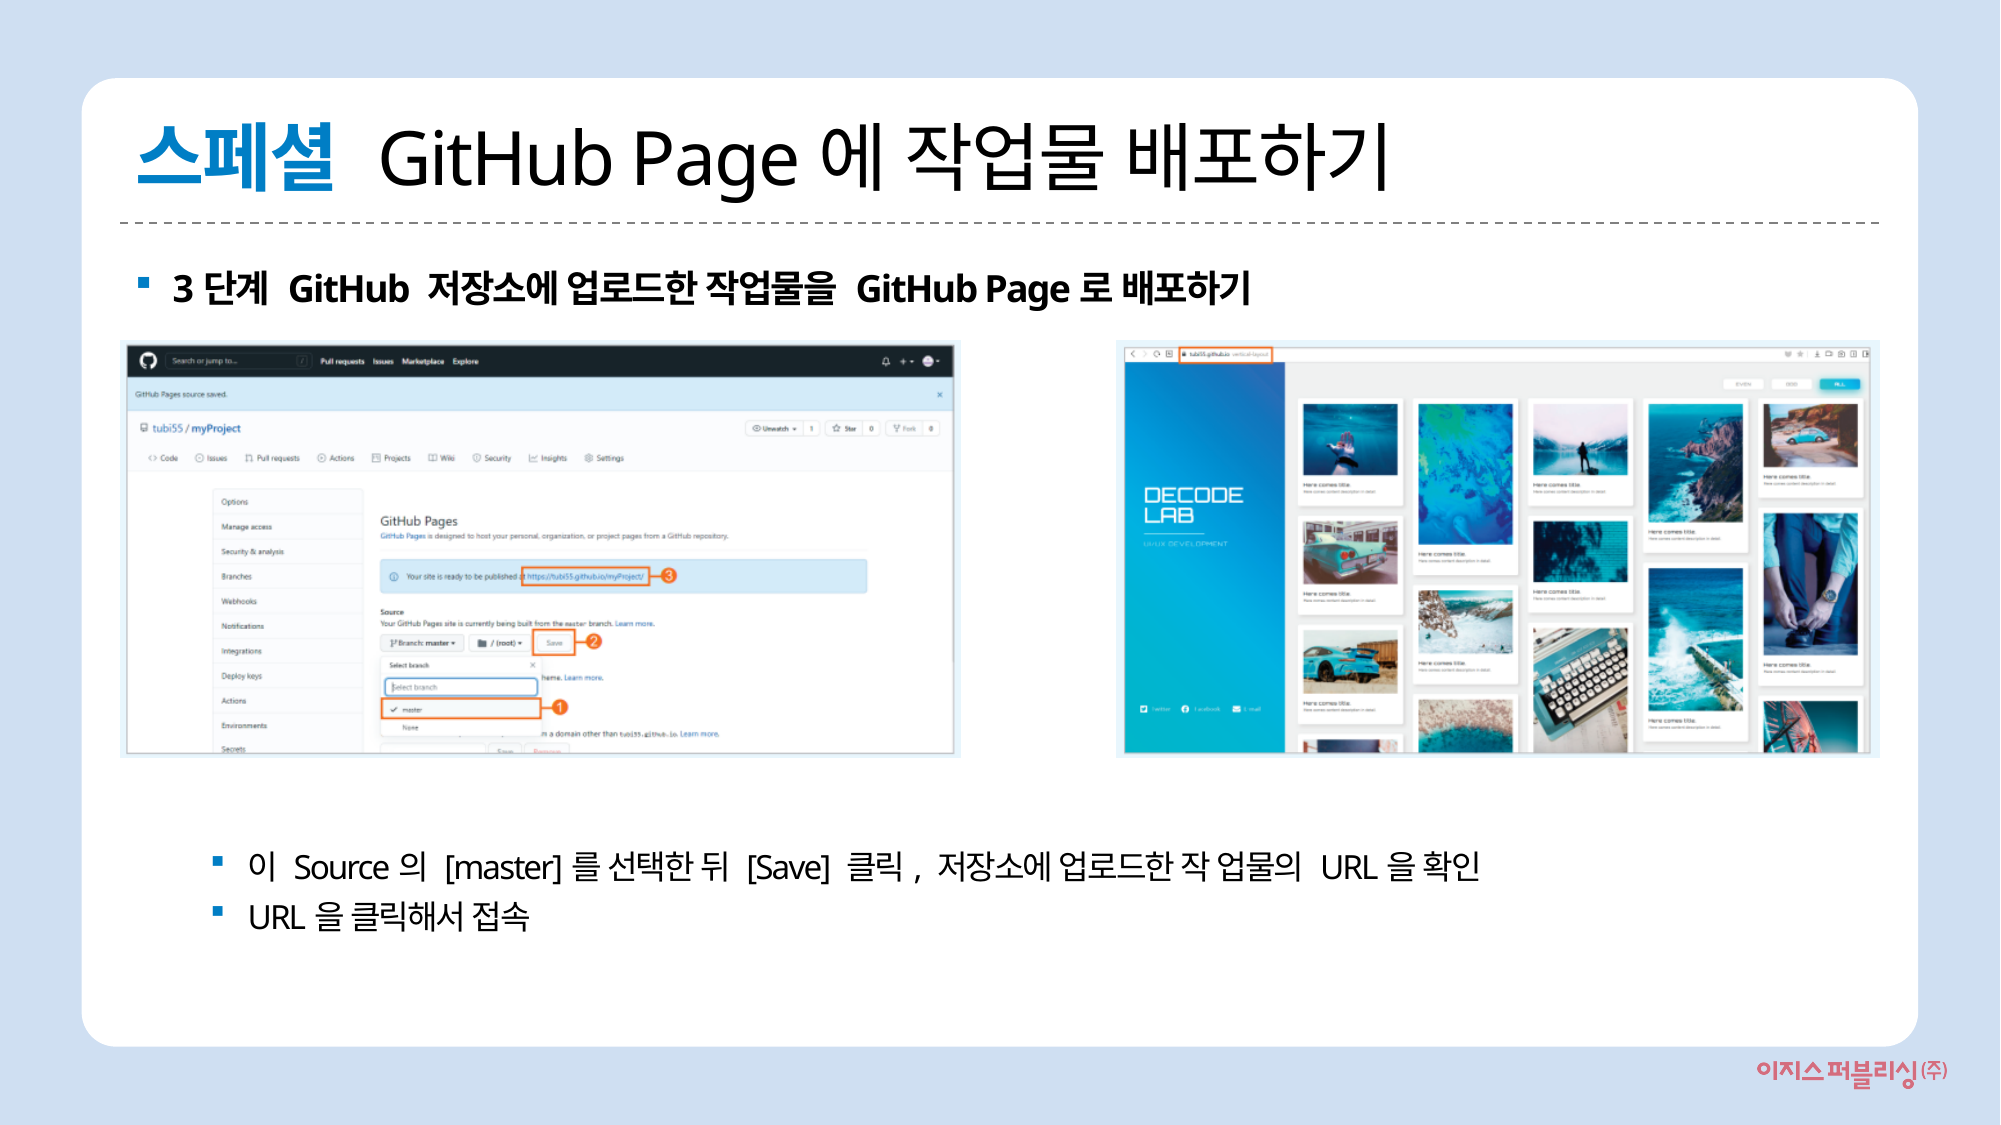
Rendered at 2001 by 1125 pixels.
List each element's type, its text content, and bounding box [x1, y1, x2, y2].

picture [1115, 340, 1880, 758]
list 3단계 GitHub 저장소에 업로드한 작업물을 GitHub Page로 배포하기 이 Source의 [master]를 선택한 뒤 [Save] 클릭, 저장소에 업로드한 작 업물의 URL을 확인 URL을 클릭해서 접속 [120, 257, 1893, 1025]
picture [120, 340, 961, 758]
title 스페셜 GitHub Page에 작업물 배포하기 [120, 109, 1880, 209]
